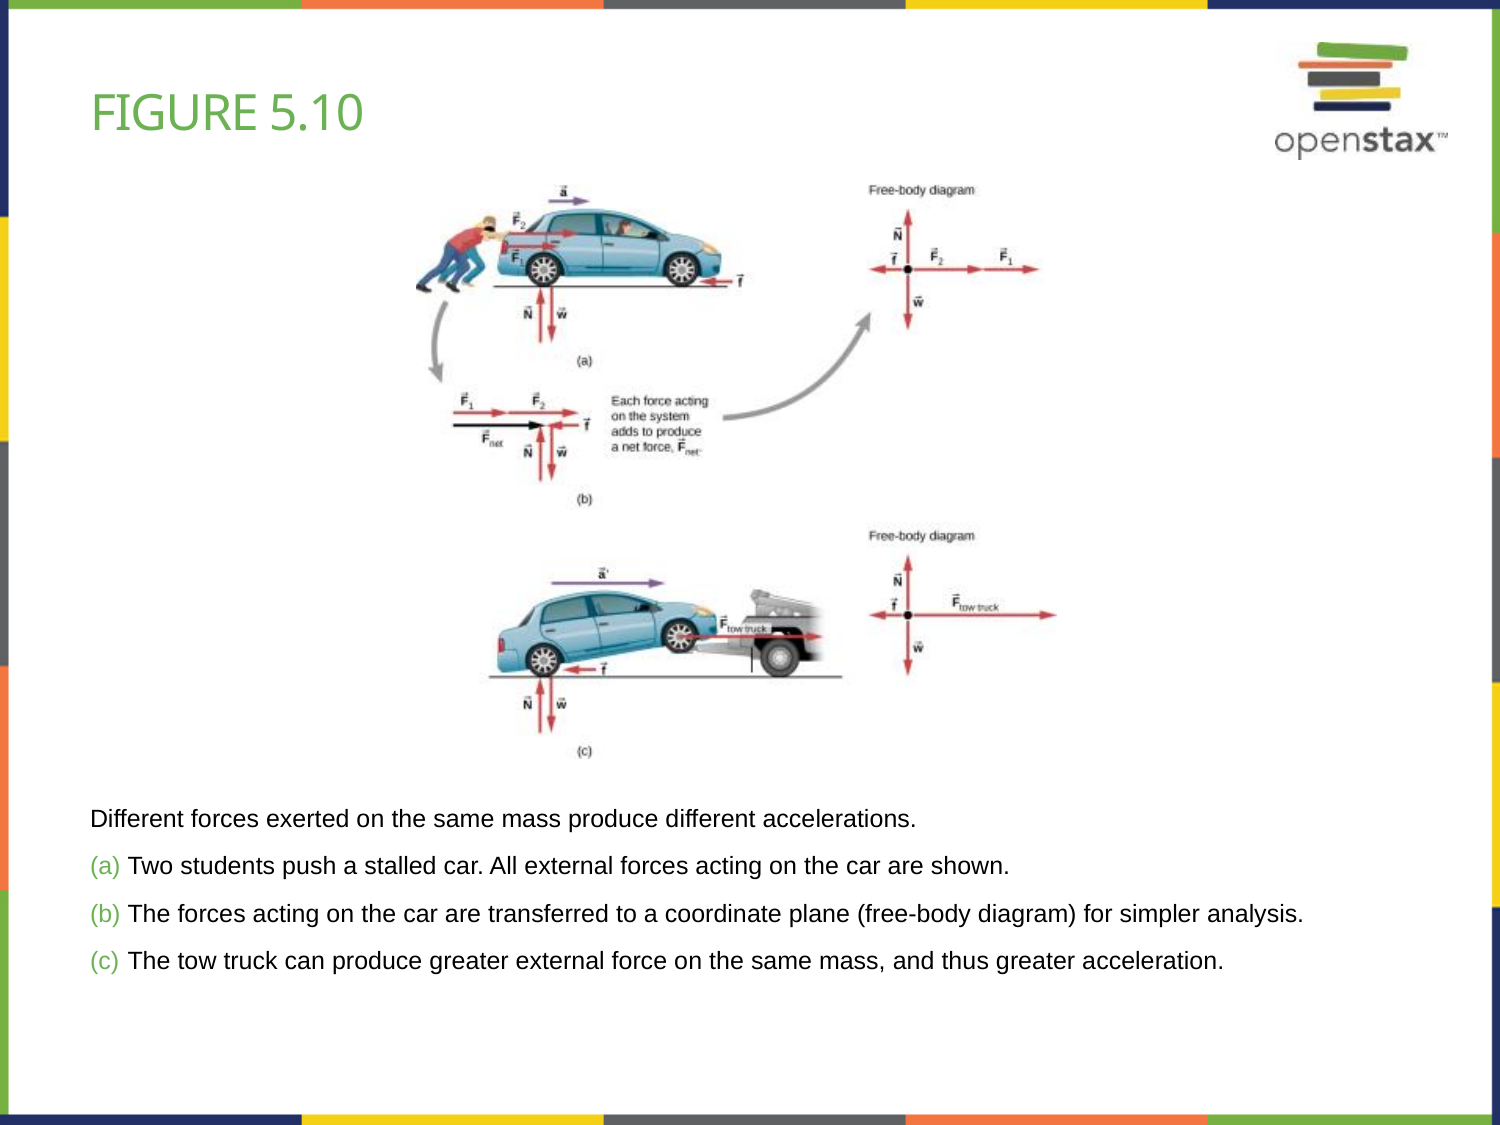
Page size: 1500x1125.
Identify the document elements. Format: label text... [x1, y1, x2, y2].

title Figure 5.10 [75, 39, 1275, 148]
list Different forces exerted on the same mass produce different accelerations. Two students push a stalled car. All external forces acting on the car are shown. The forces acting on the car are transferred to a coordinate plane (free-body diagram) for simpler analysis. The tow truck can produce greater external force on the same mass, and thus greater acceleration. [75, 794, 1398, 986]
picture [0, 0, 1500, 1125]
